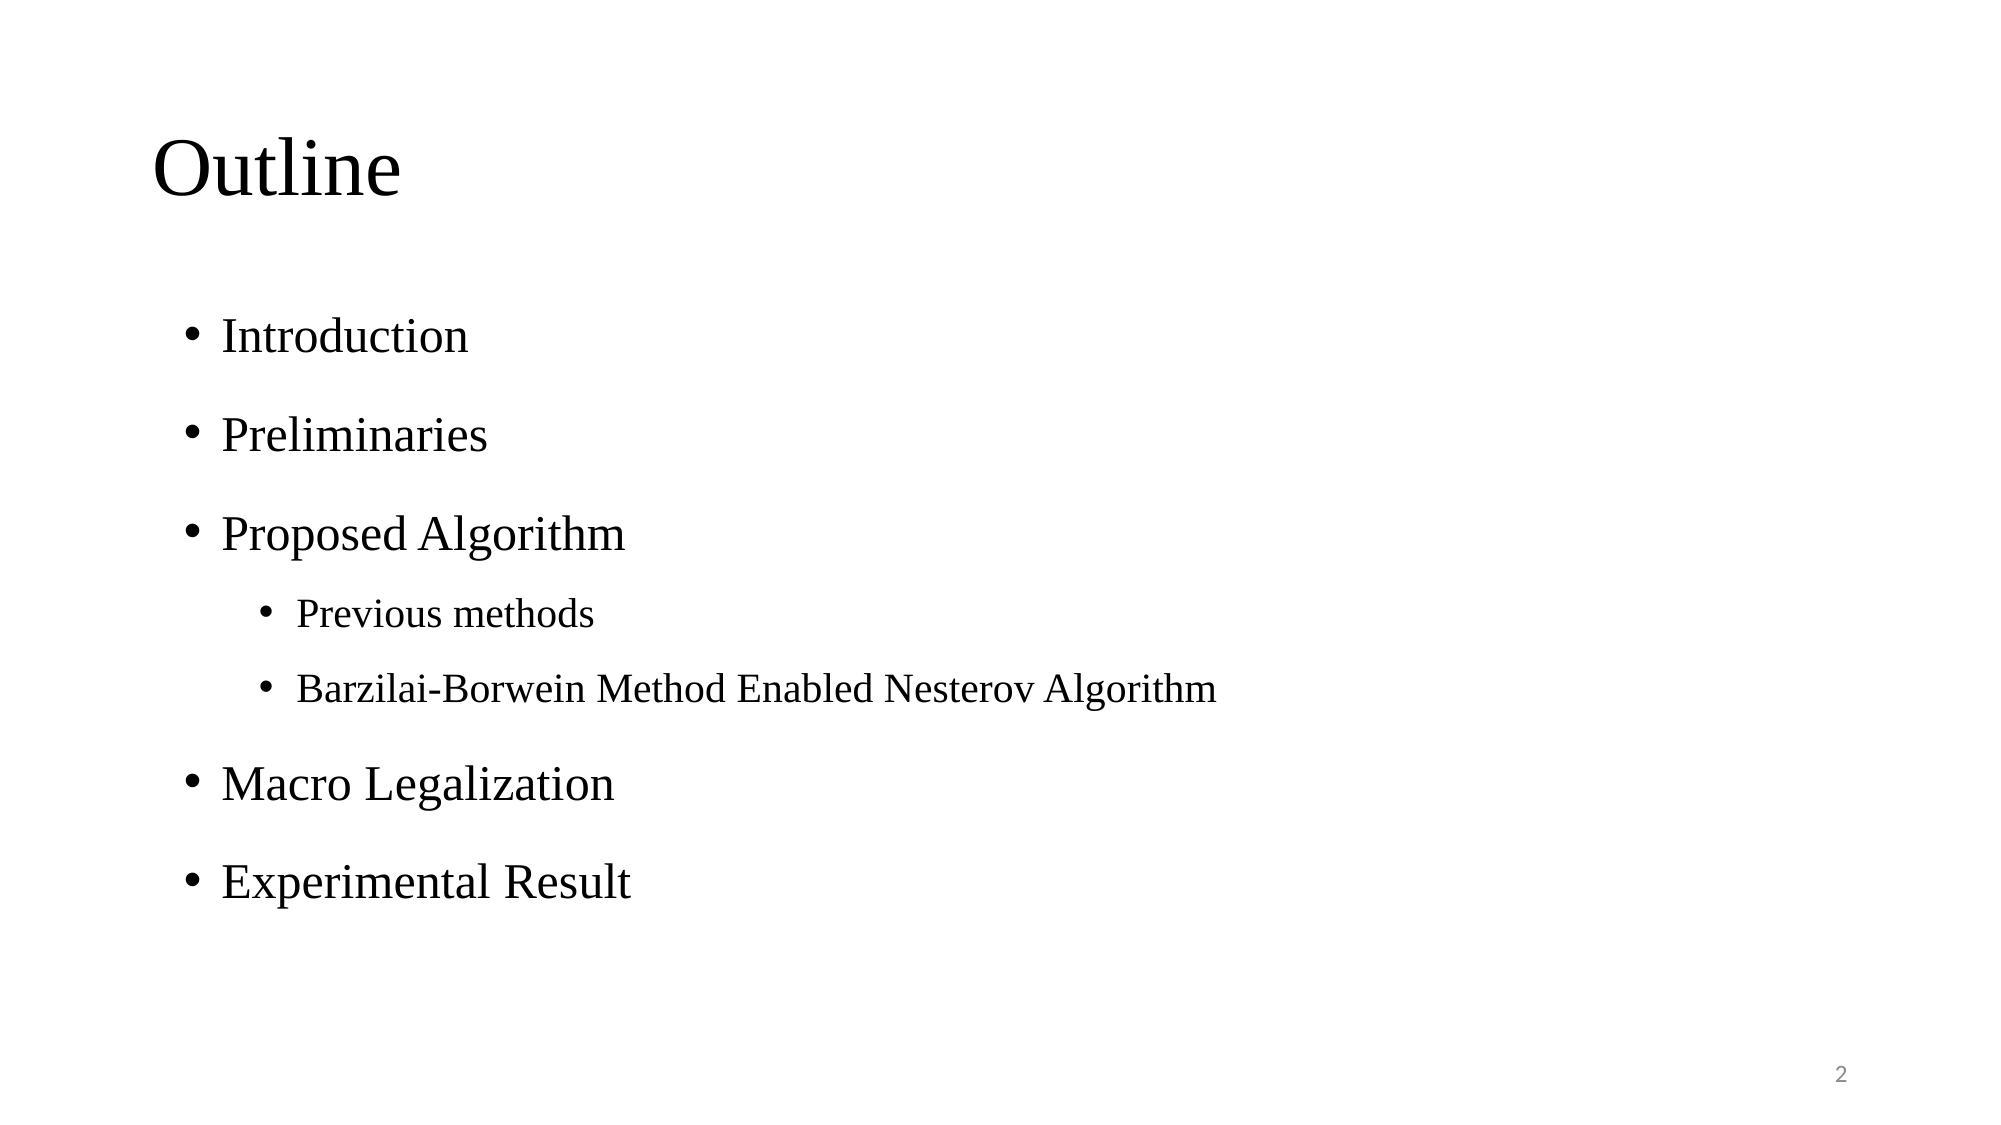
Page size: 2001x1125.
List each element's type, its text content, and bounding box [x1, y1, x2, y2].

title Outline [137, 59, 1863, 278]
text_box Introduction Preliminaries Proposed Algorithm Previous methods Barzilai-Borwein Method Enabled Nesterov Algorithm Macro Legalization Experimental Result [168, 277, 1894, 992]
slide_number 1 [1412, 1042, 1863, 1103]
